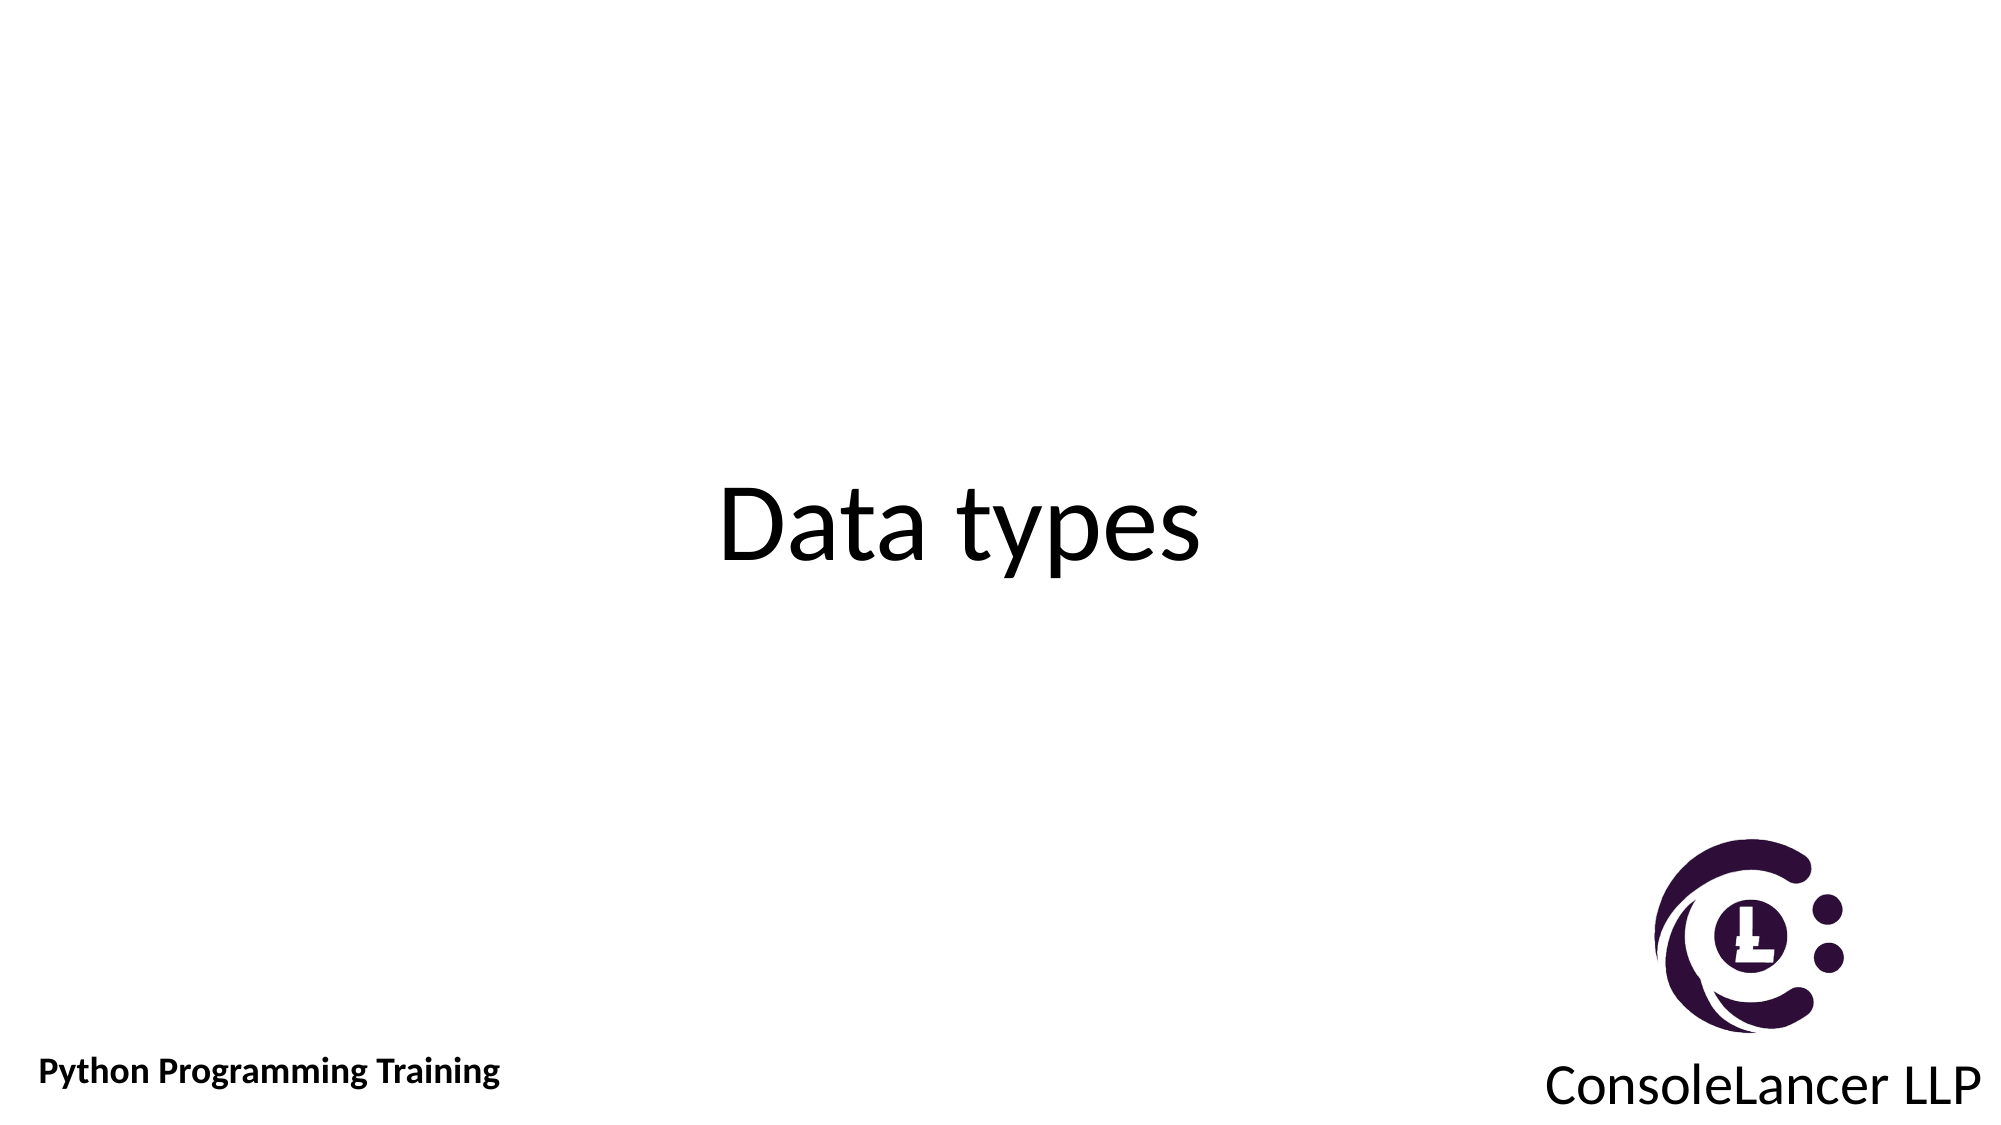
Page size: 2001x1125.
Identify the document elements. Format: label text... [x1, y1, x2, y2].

text_box ConsoleLancer LLP [1530, 1039, 1998, 1125]
text_box Python Programming Training [0, 1039, 561, 1099]
picture [1631, 828, 1866, 1040]
text_box Data types [648, 440, 1272, 591]
